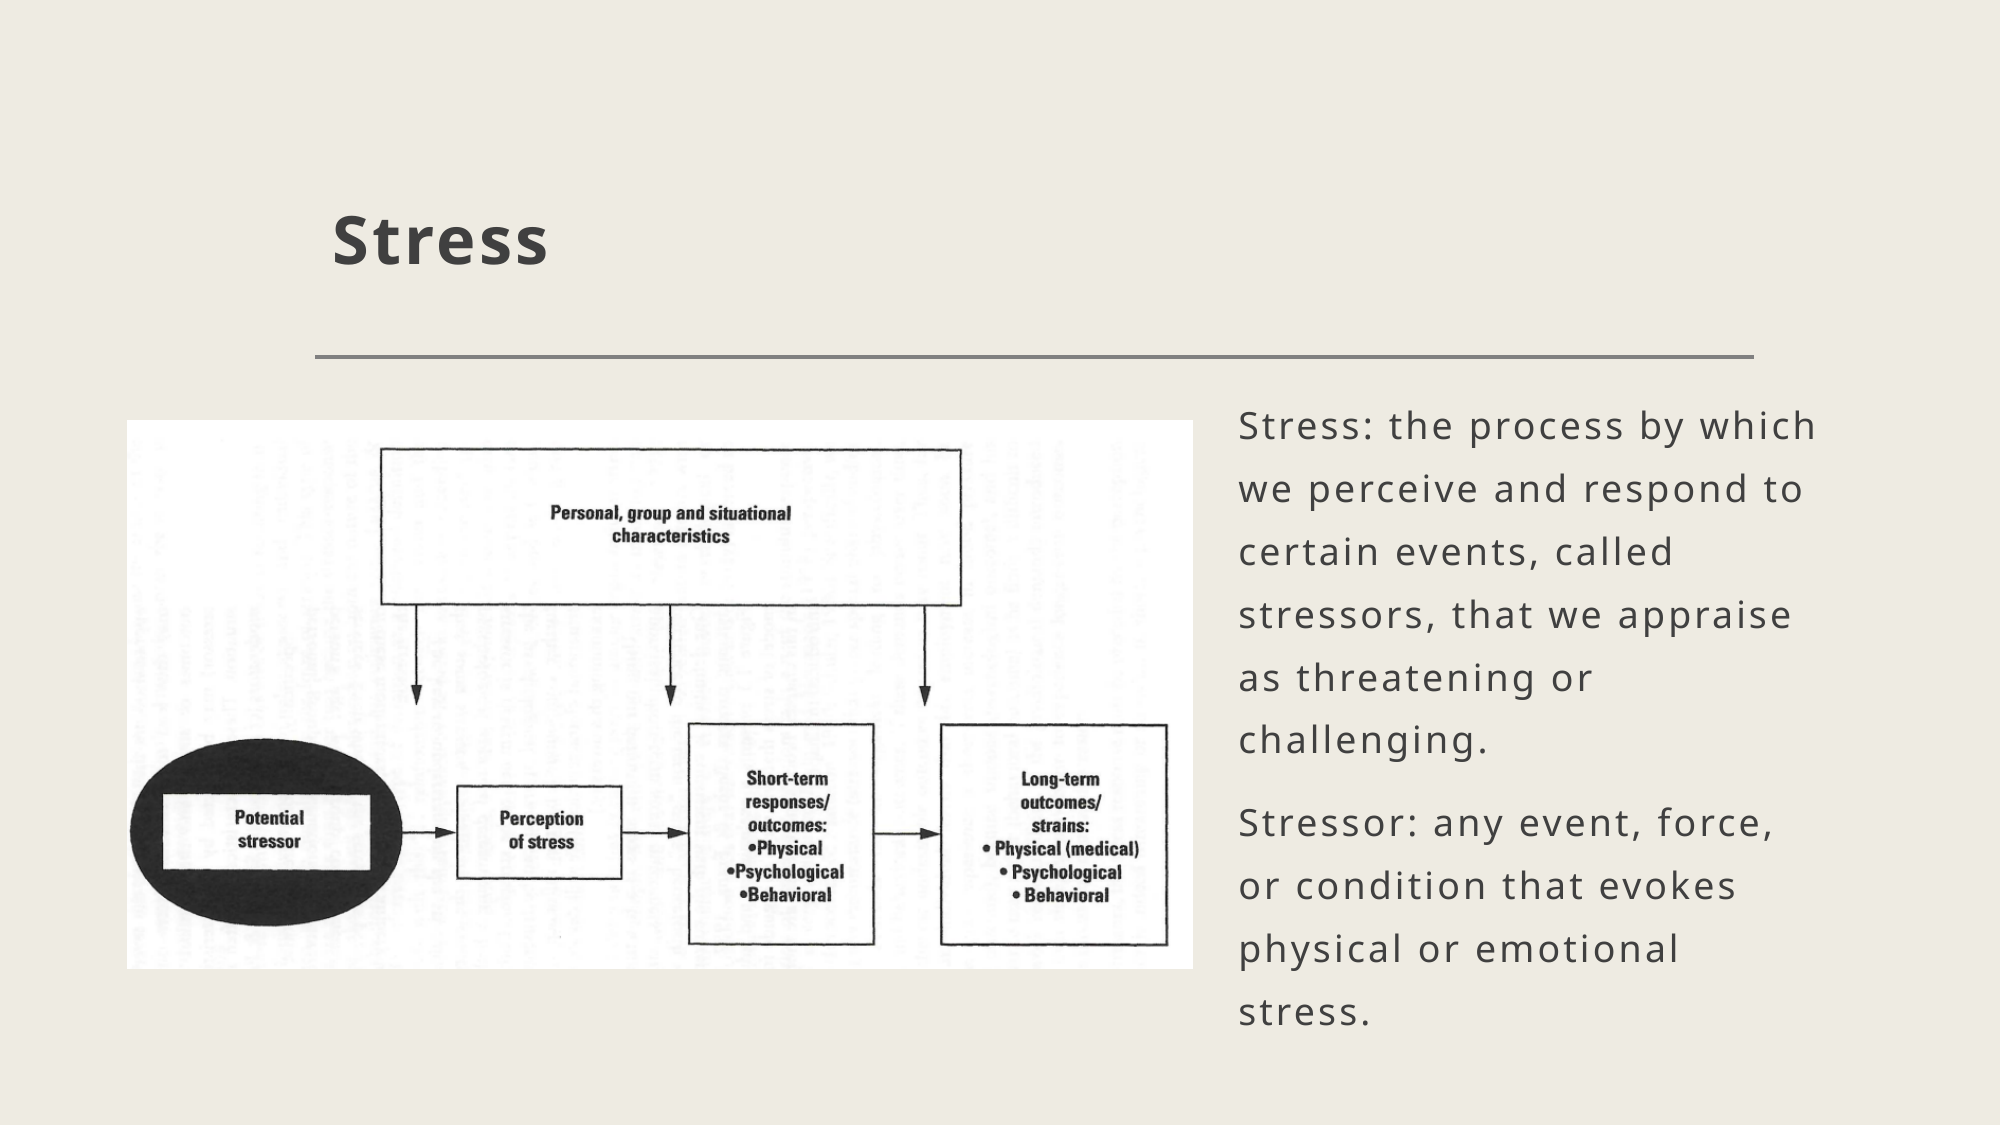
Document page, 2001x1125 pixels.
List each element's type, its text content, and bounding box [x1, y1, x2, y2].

title Stress [315, 72, 1754, 294]
list Stress: the process by which we perceive and respond to certain events, called stressors, that we appraise as threatening or challenging. Stressor: any event, force, or condition that evokes physical or emotional stress. [1220, 365, 1845, 1125]
picture [127, 420, 1194, 969]
